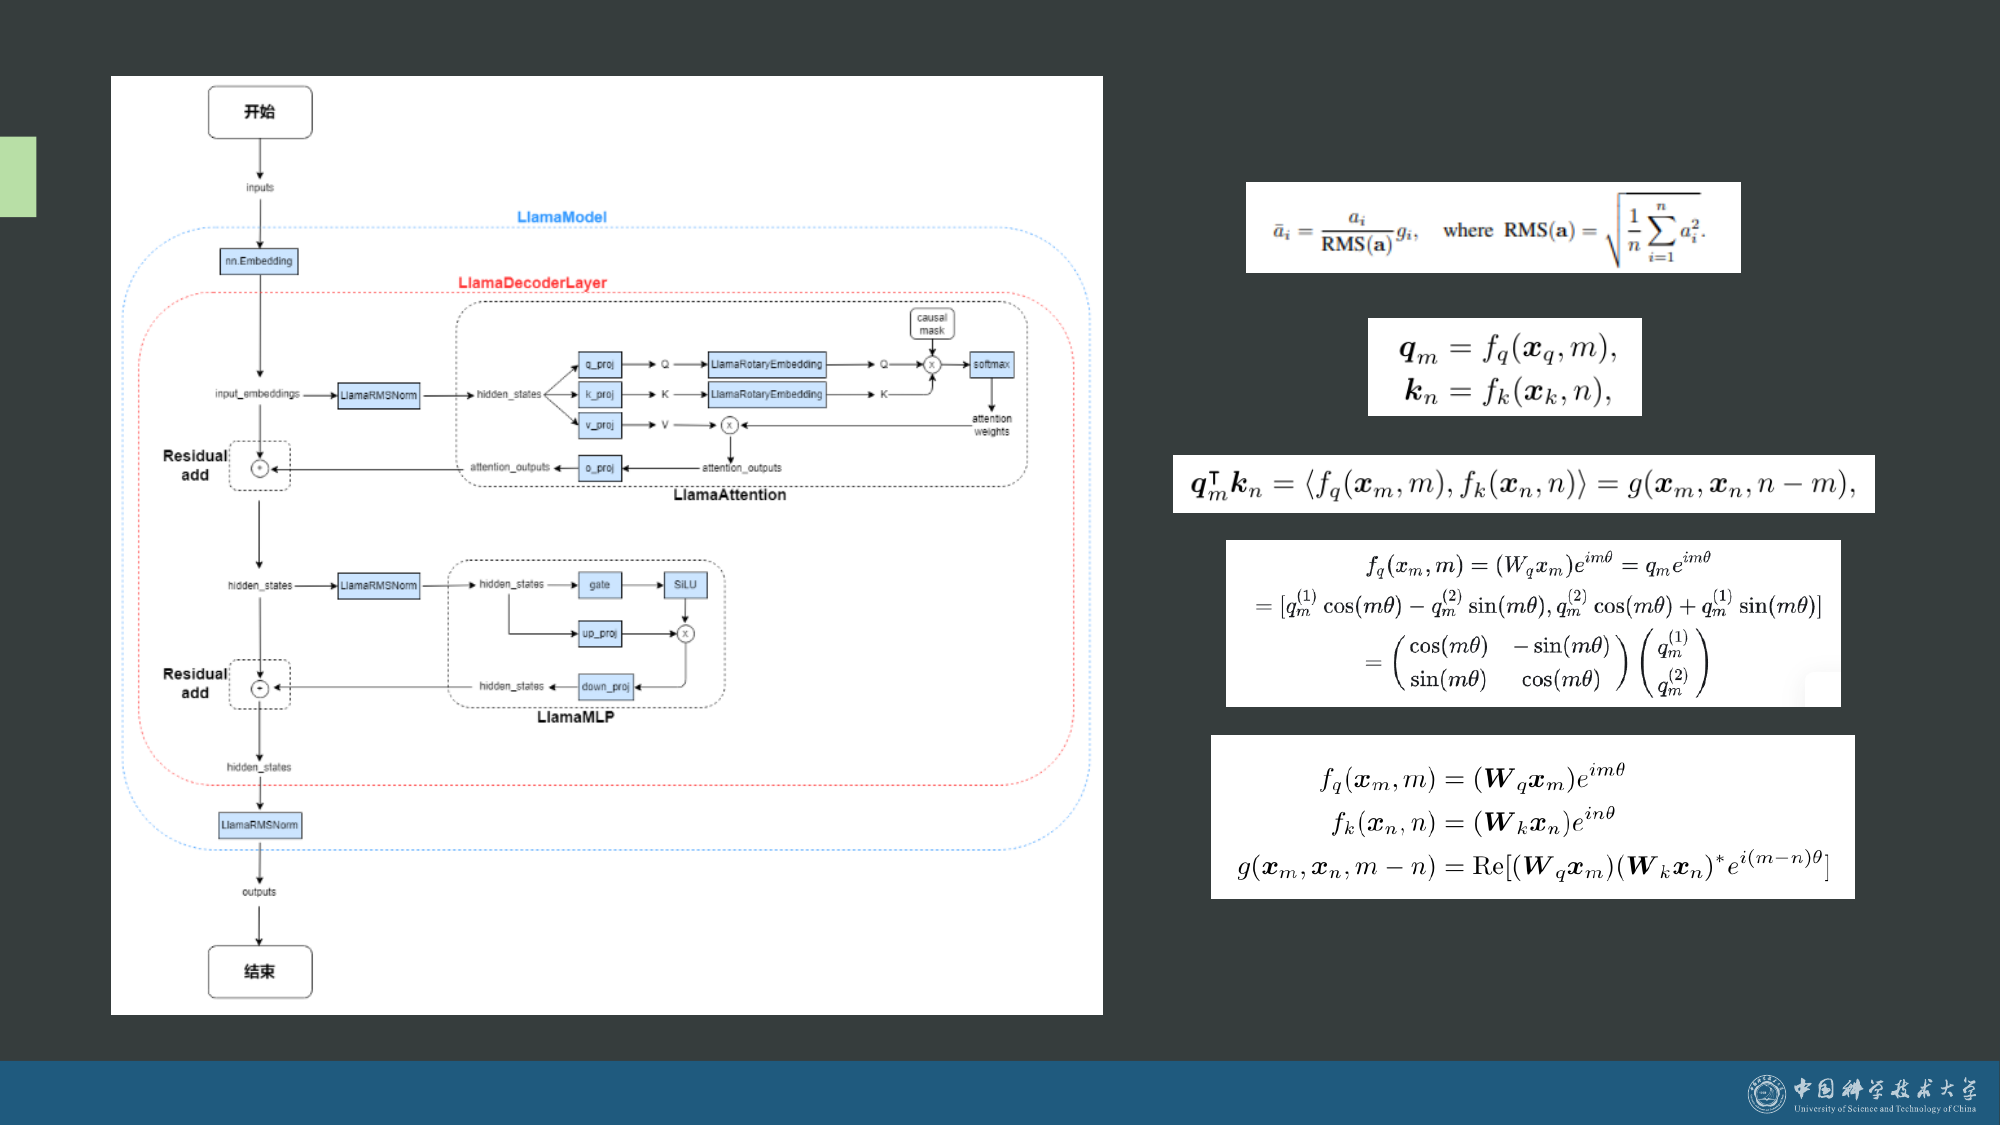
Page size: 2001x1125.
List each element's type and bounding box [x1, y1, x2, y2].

picture [1211, 735, 1855, 899]
picture [1246, 182, 1741, 274]
picture [111, 75, 1103, 1015]
picture [1226, 540, 1841, 707]
picture [1368, 318, 1642, 416]
picture [1173, 455, 1875, 513]
